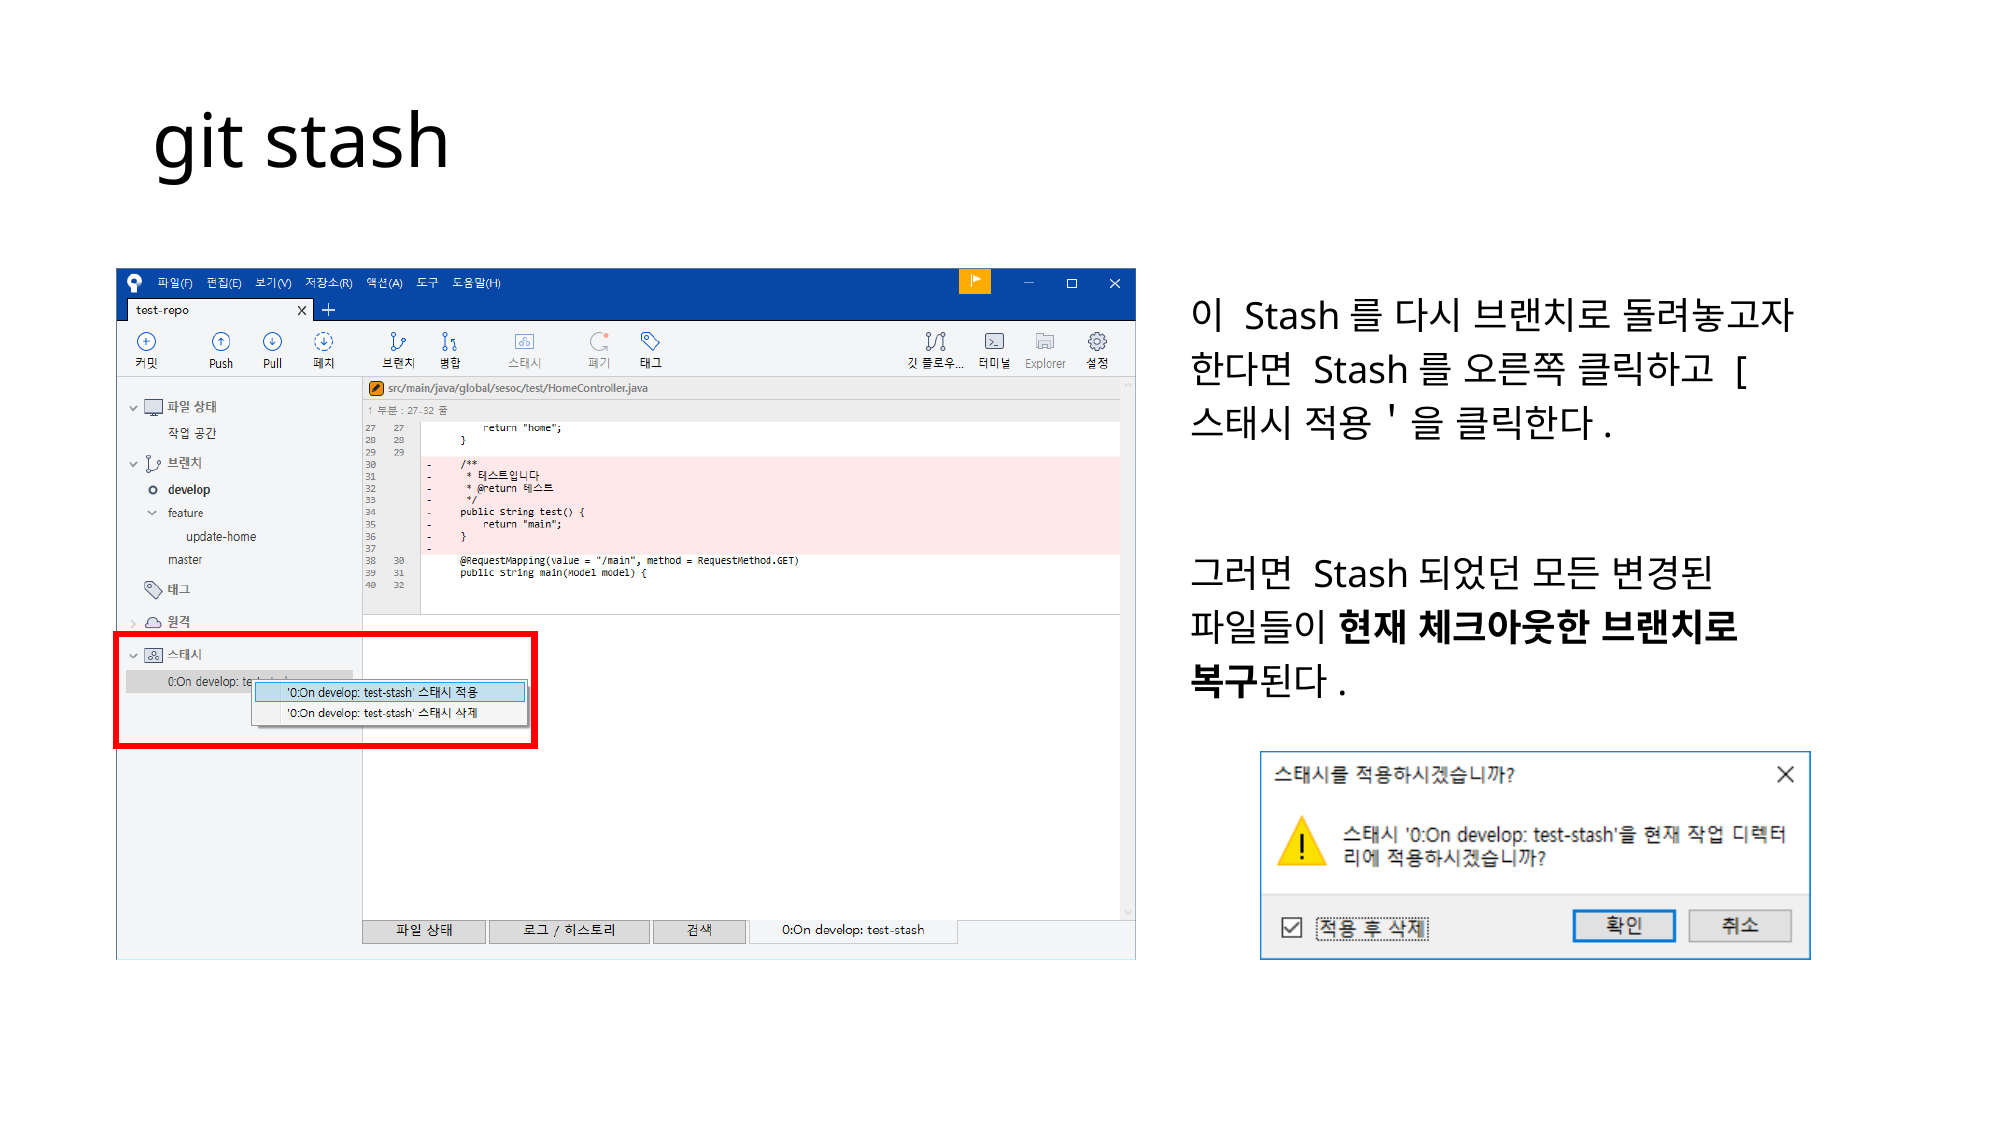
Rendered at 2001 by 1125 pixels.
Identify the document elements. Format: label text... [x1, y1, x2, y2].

text_box 이 Stash를 다시 브랜치로 돌려놓고자 한다면 Stash를 오른쪽 클릭하고 [스태시 적용＇을 클릭한다. 그러면 Stash되었던 모든 변경된 파일들이 현재 체크아웃한 브랜치로 복구된다. [1175, 251, 1874, 735]
picture [1260, 751, 1811, 960]
title git stash [137, 59, 1863, 228]
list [116, 268, 1136, 960]
